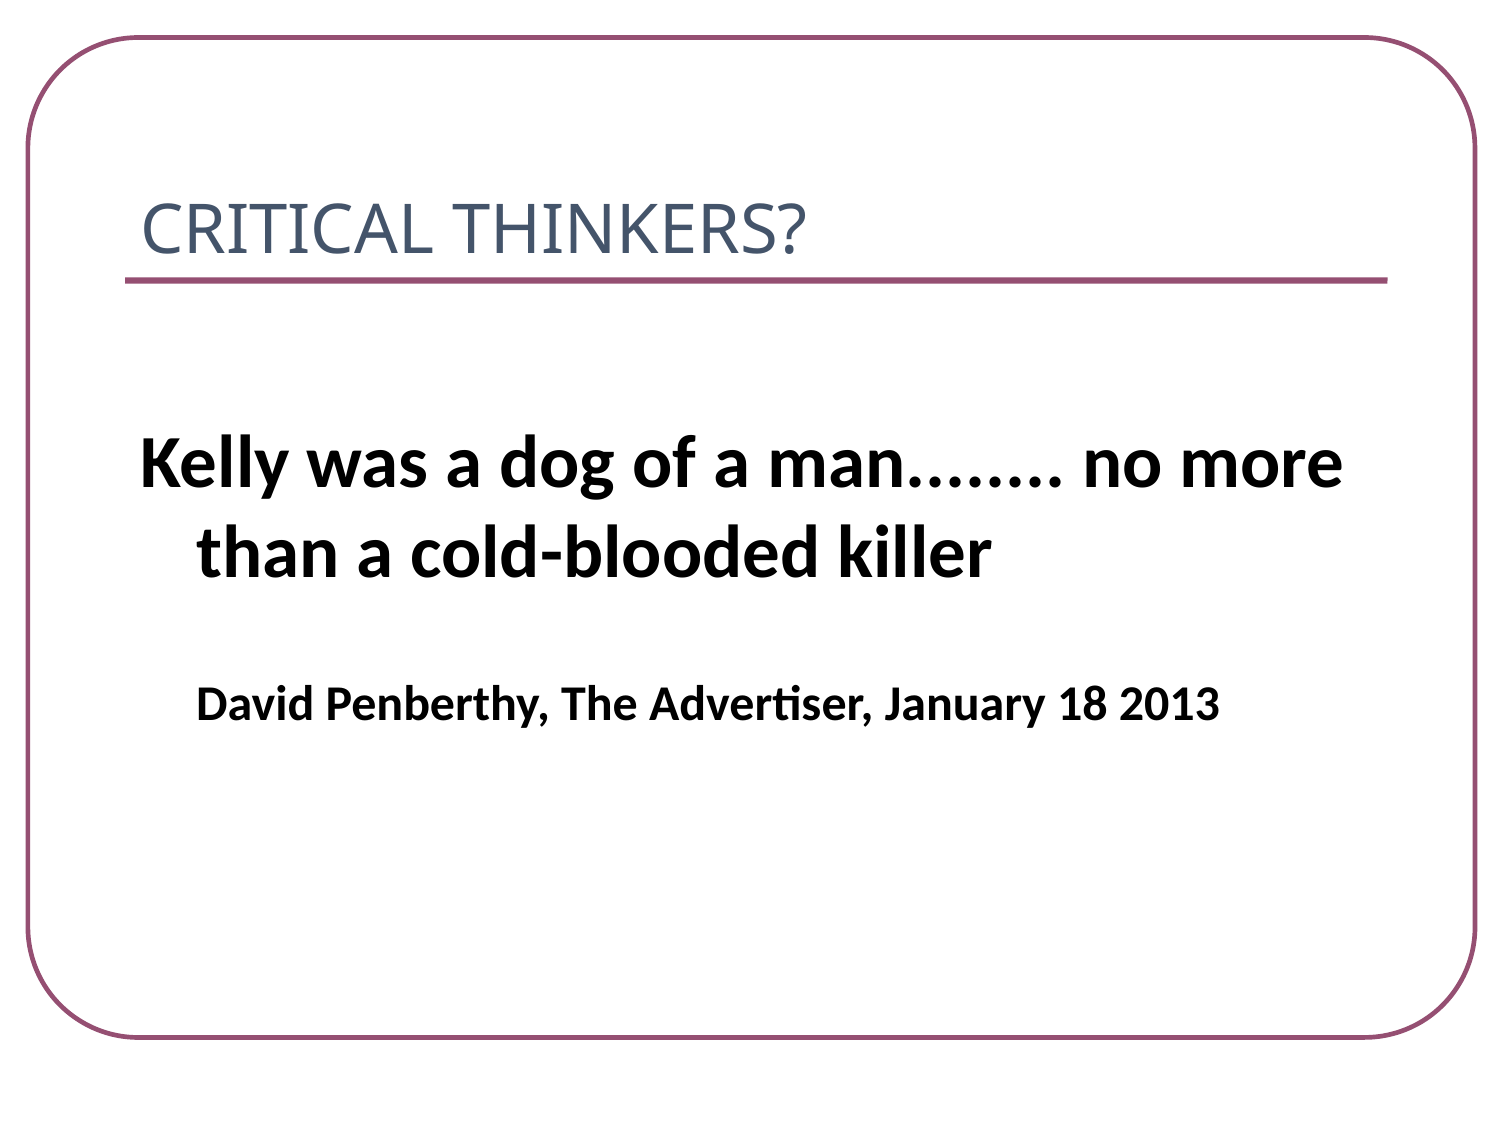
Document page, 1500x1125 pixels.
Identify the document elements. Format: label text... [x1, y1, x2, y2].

list Kelly was a dog of a man........ no more than a cold-blooded killer David Penberthy, The Advertiser, January 18 2013 [124, 312, 1388, 976]
title CRITICAL THINKERS? [124, 87, 1388, 276]
